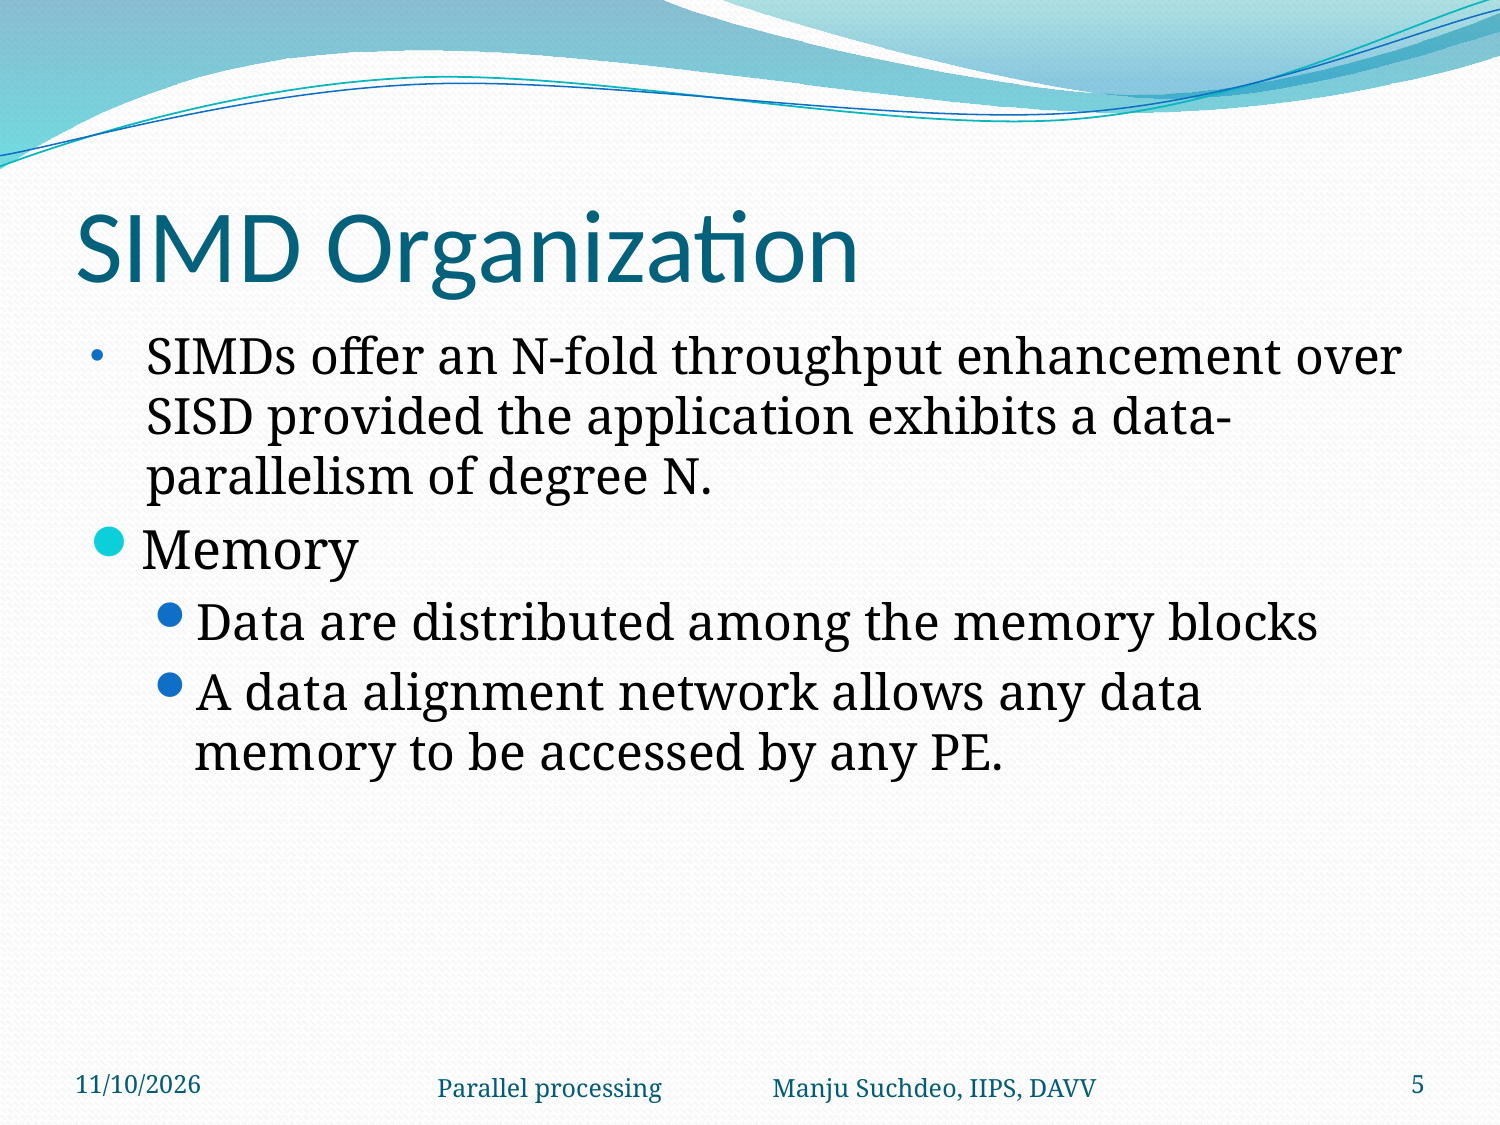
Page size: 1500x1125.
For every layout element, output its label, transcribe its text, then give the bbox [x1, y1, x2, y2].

footer Parallel processing Manju Suchdeo, IIPS, DAVV [437, 1042, 1125, 1103]
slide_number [75, 1042, 425, 1103]
slide_number 5 [1299, 1042, 1425, 1103]
list SIMDs offer an N-fold throughput enhancement over SISD provided the application exhibits a data-parallelism of degree N. Memory Data are distributed among the memory blocks A data alignment network allows any data memory to be accessed by any PE. [75, 317, 1425, 1038]
title SIMD Organization [75, 115, 1425, 303]
